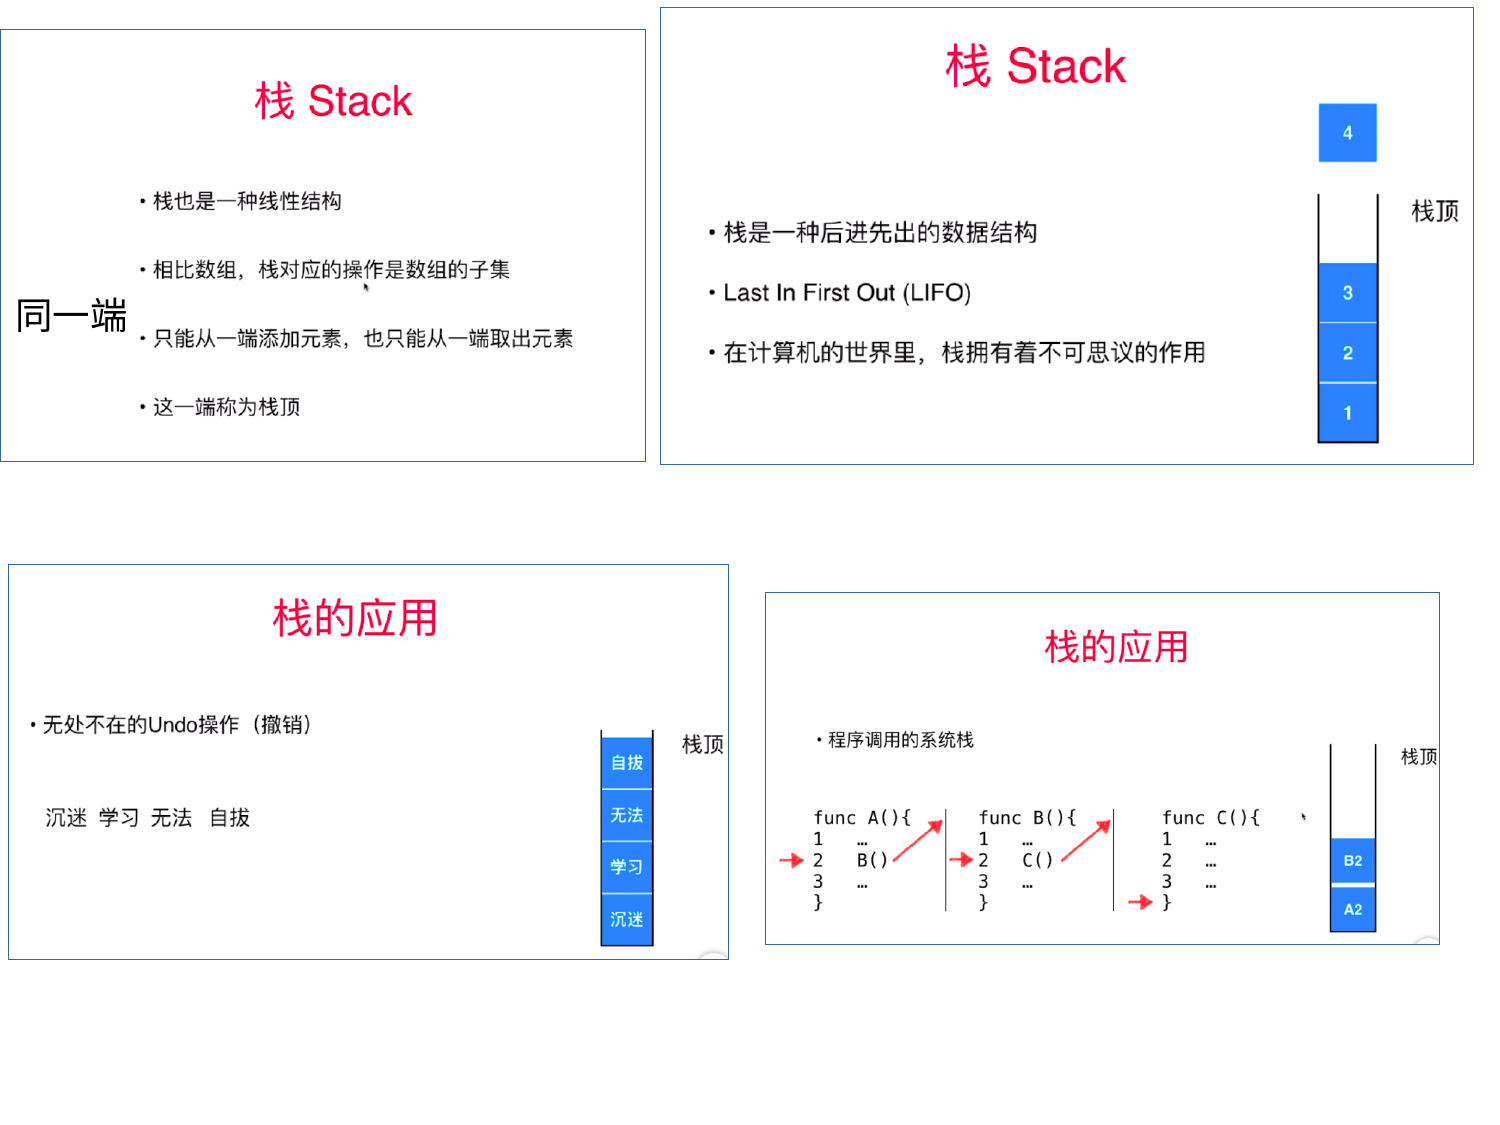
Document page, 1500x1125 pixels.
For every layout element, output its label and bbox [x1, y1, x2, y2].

picture [0, 29, 646, 463]
picture [764, 591, 1441, 946]
picture [659, 7, 1474, 466]
picture [7, 564, 729, 960]
